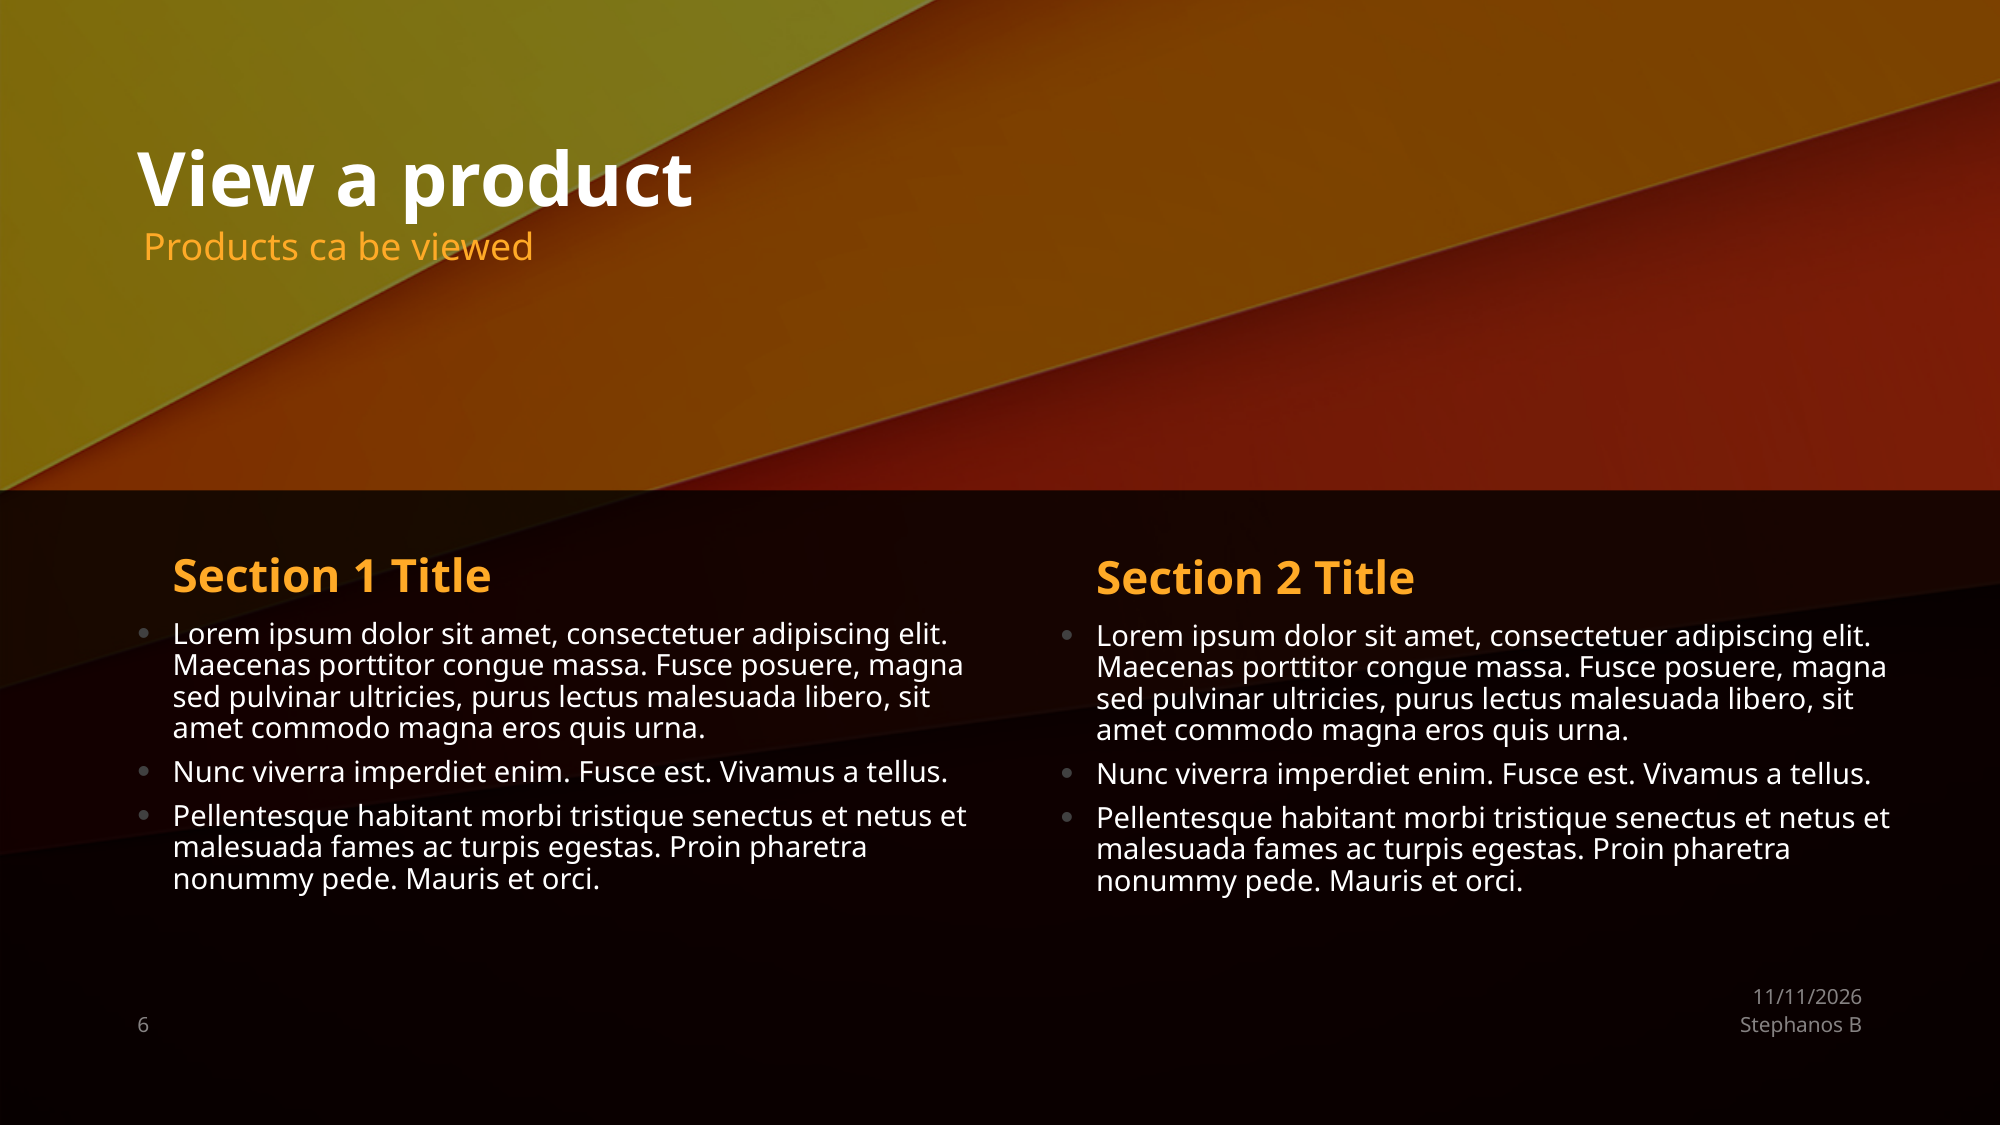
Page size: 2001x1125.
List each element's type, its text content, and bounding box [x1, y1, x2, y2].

list Lorem ipsum dolor sit amet, consectetuer adipiscing elit. Maecenas porttitor congue massa. Fusce posuere, magna sed pulvinar ultricies, purus lectus malesuada libero, sit amet commodo magna eros quis urna. Nunc viverra imperdiet enim. Fusce est. Vivamus a tellus. Pellentesque habitant morbi tristique senectus et netus et malesuada fames ac turpis egestas. Proin pharetra nonummy pede. Mauris et orci. [137, 619, 1000, 962]
list Section 1 Title [172, 548, 775, 603]
slide_number 6 [137, 1009, 213, 1041]
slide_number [1412, 983, 1863, 1008]
footer Stephanos B [1187, 1011, 1863, 1044]
list Lorem ipsum dolor sit amet, consectetuer adipiscing elit. Maecenas porttitor congue massa. Fusce posuere, magna sed pulvinar ultricies, purus lectus malesuada libero, sit amet commodo magna eros quis urna. Nunc viverra imperdiet enim. Fusce est. Vivamus a tellus. Pellentesque habitant morbi tristique senectus et netus et malesuada fames ac turpis egestas. Proin pharetra nonummy pede. Mauris et orci. [1060, 621, 1893, 964]
list Section 2 Title [1096, 550, 1698, 605]
title View a product [137, 132, 1264, 223]
list Products ca be viewed [137, 228, 1863, 382]
picture [0, 0, 2000, 490]
